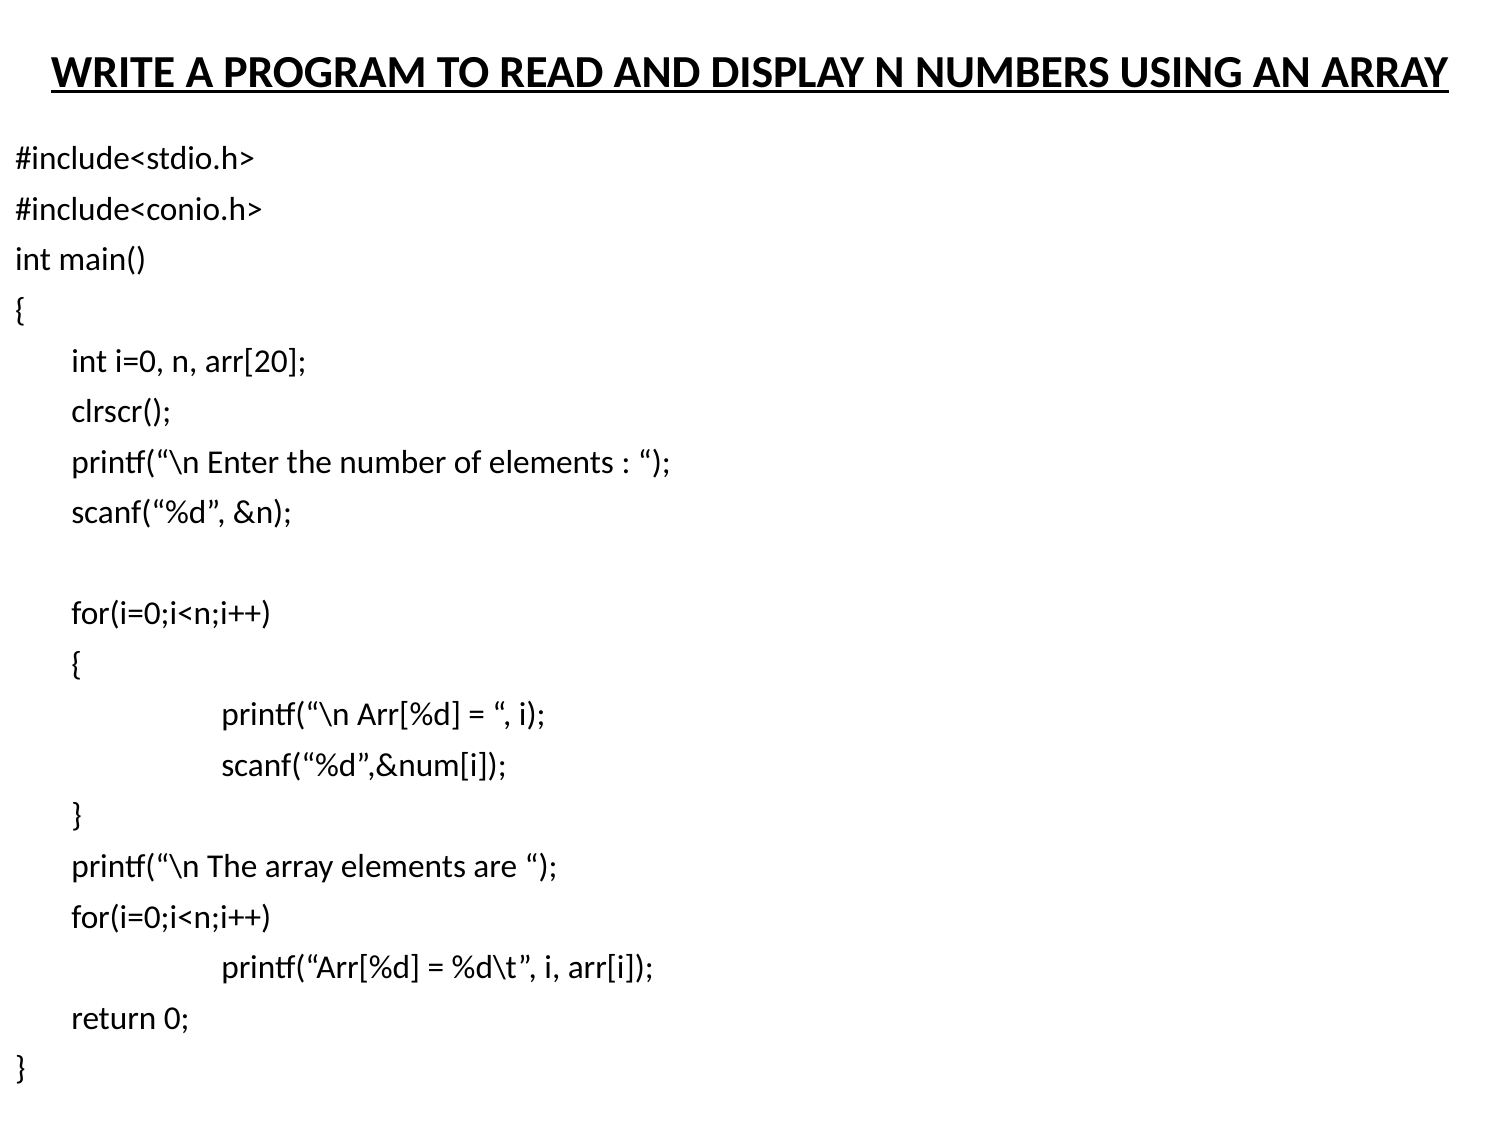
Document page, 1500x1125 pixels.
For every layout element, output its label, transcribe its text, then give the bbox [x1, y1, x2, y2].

list #include<stdio.h> #include<conio.h> int main() { int i=0, n, arr[20]; clrscr(); printf(“\n Enter the number of elements : “); scanf(“%d”, &n); for(i=0;i<n;i++) { printf(“\n Arr[%d] = “, i); scanf(“%d”,&num[i]); } printf(“\n The array elements are “); for(i=0;i<n;i++) printf(“Arr[%d] = %d\t”, i, arr[i]); return 0; } [0, 125, 1388, 1125]
title WRITE A PROGRAM TO READ AND DISPLAY N NUMBERS USING AN ARRAY [0, 0, 1500, 138]
